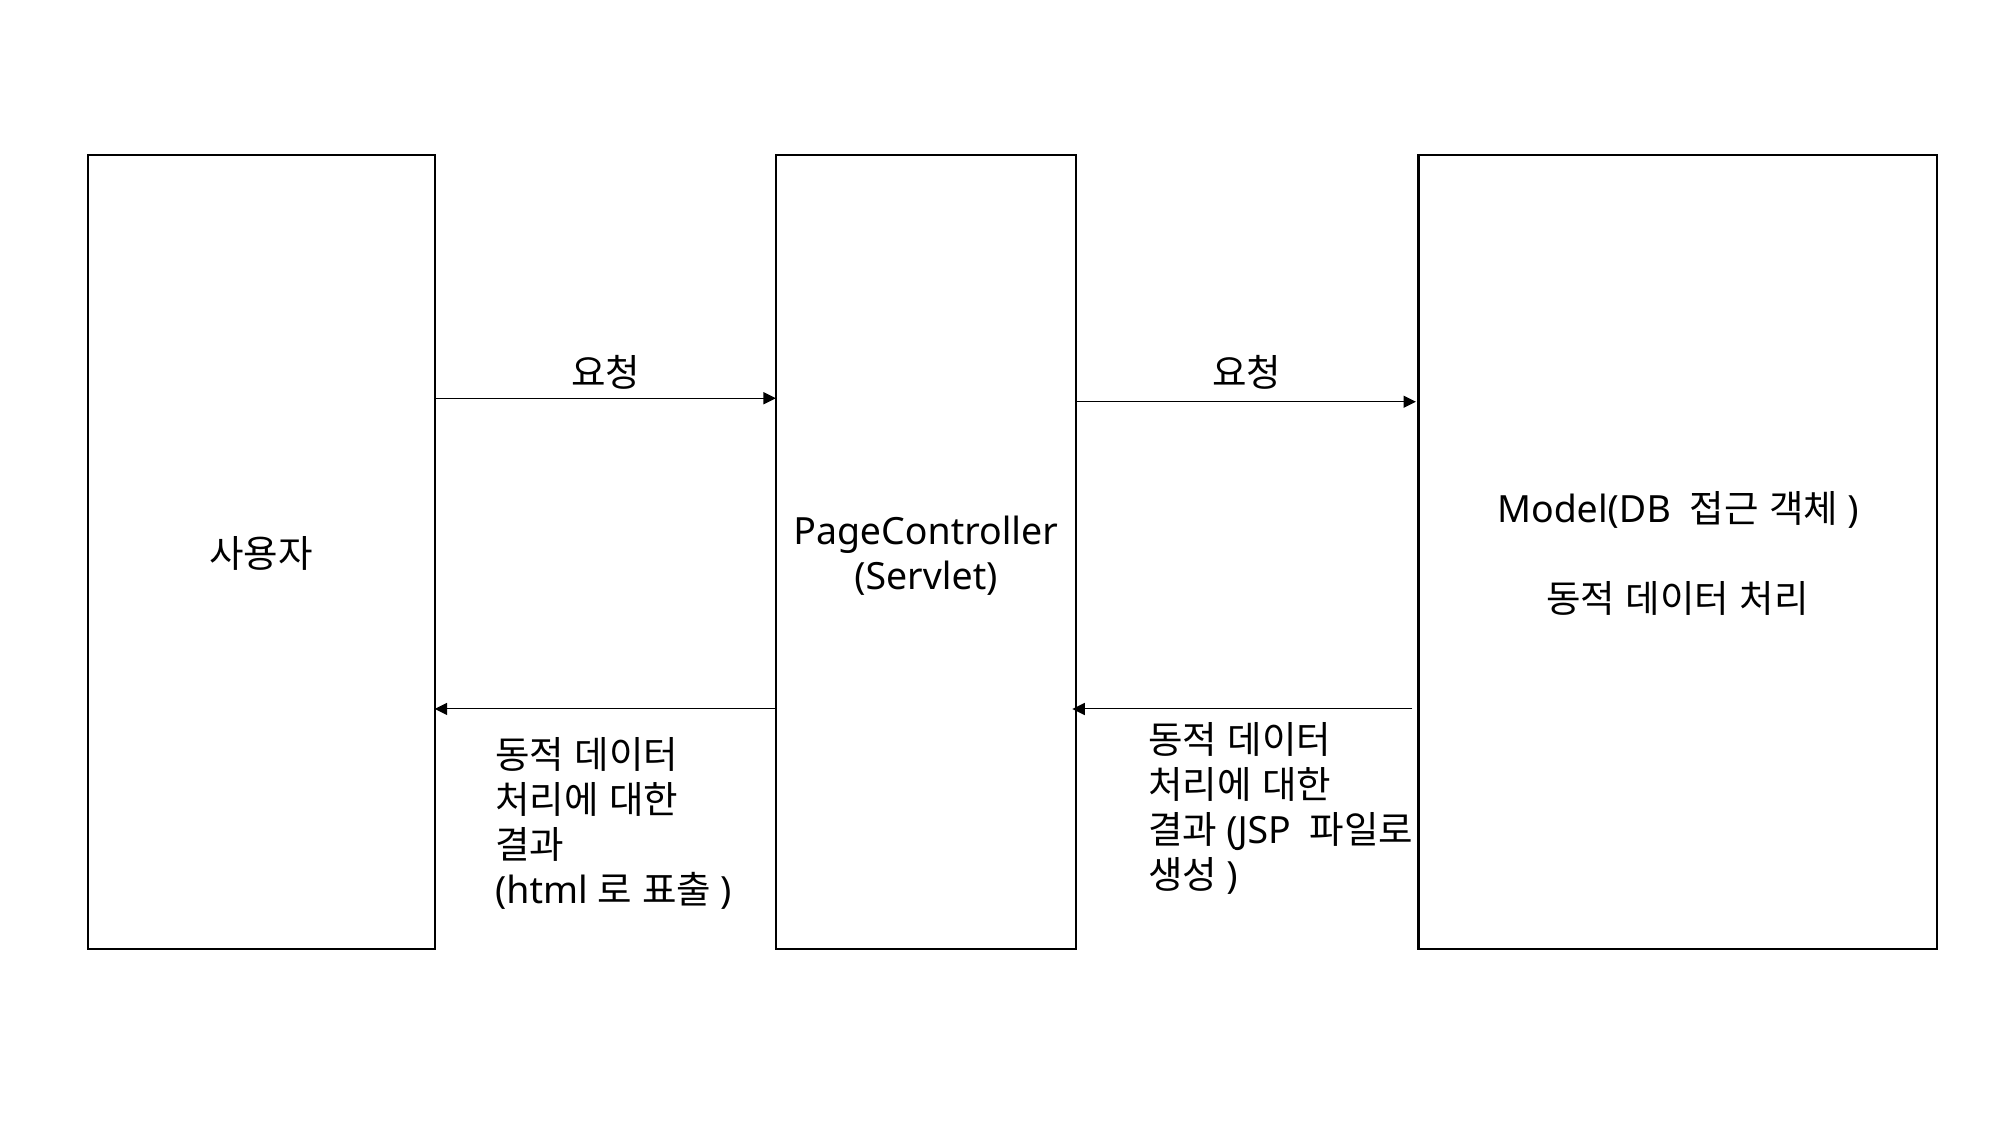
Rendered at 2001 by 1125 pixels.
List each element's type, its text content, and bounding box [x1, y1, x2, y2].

text_box PageController (Servlet) [775, 154, 1077, 950]
text_box 사용자 [87, 154, 436, 950]
text_box 요청 [1197, 341, 1297, 401]
text_box 요청 [556, 341, 655, 398]
text_box 동적 데이터 처리에 대한 결과 (html로 표출) [480, 724, 746, 919]
text_box 동적 데이터 처리에 대한 결과(JSP 파일로 생성) [1133, 708, 1417, 904]
text_box Model(DB 접근 객체) 동적 데이터 처리 [1417, 154, 1938, 950]
